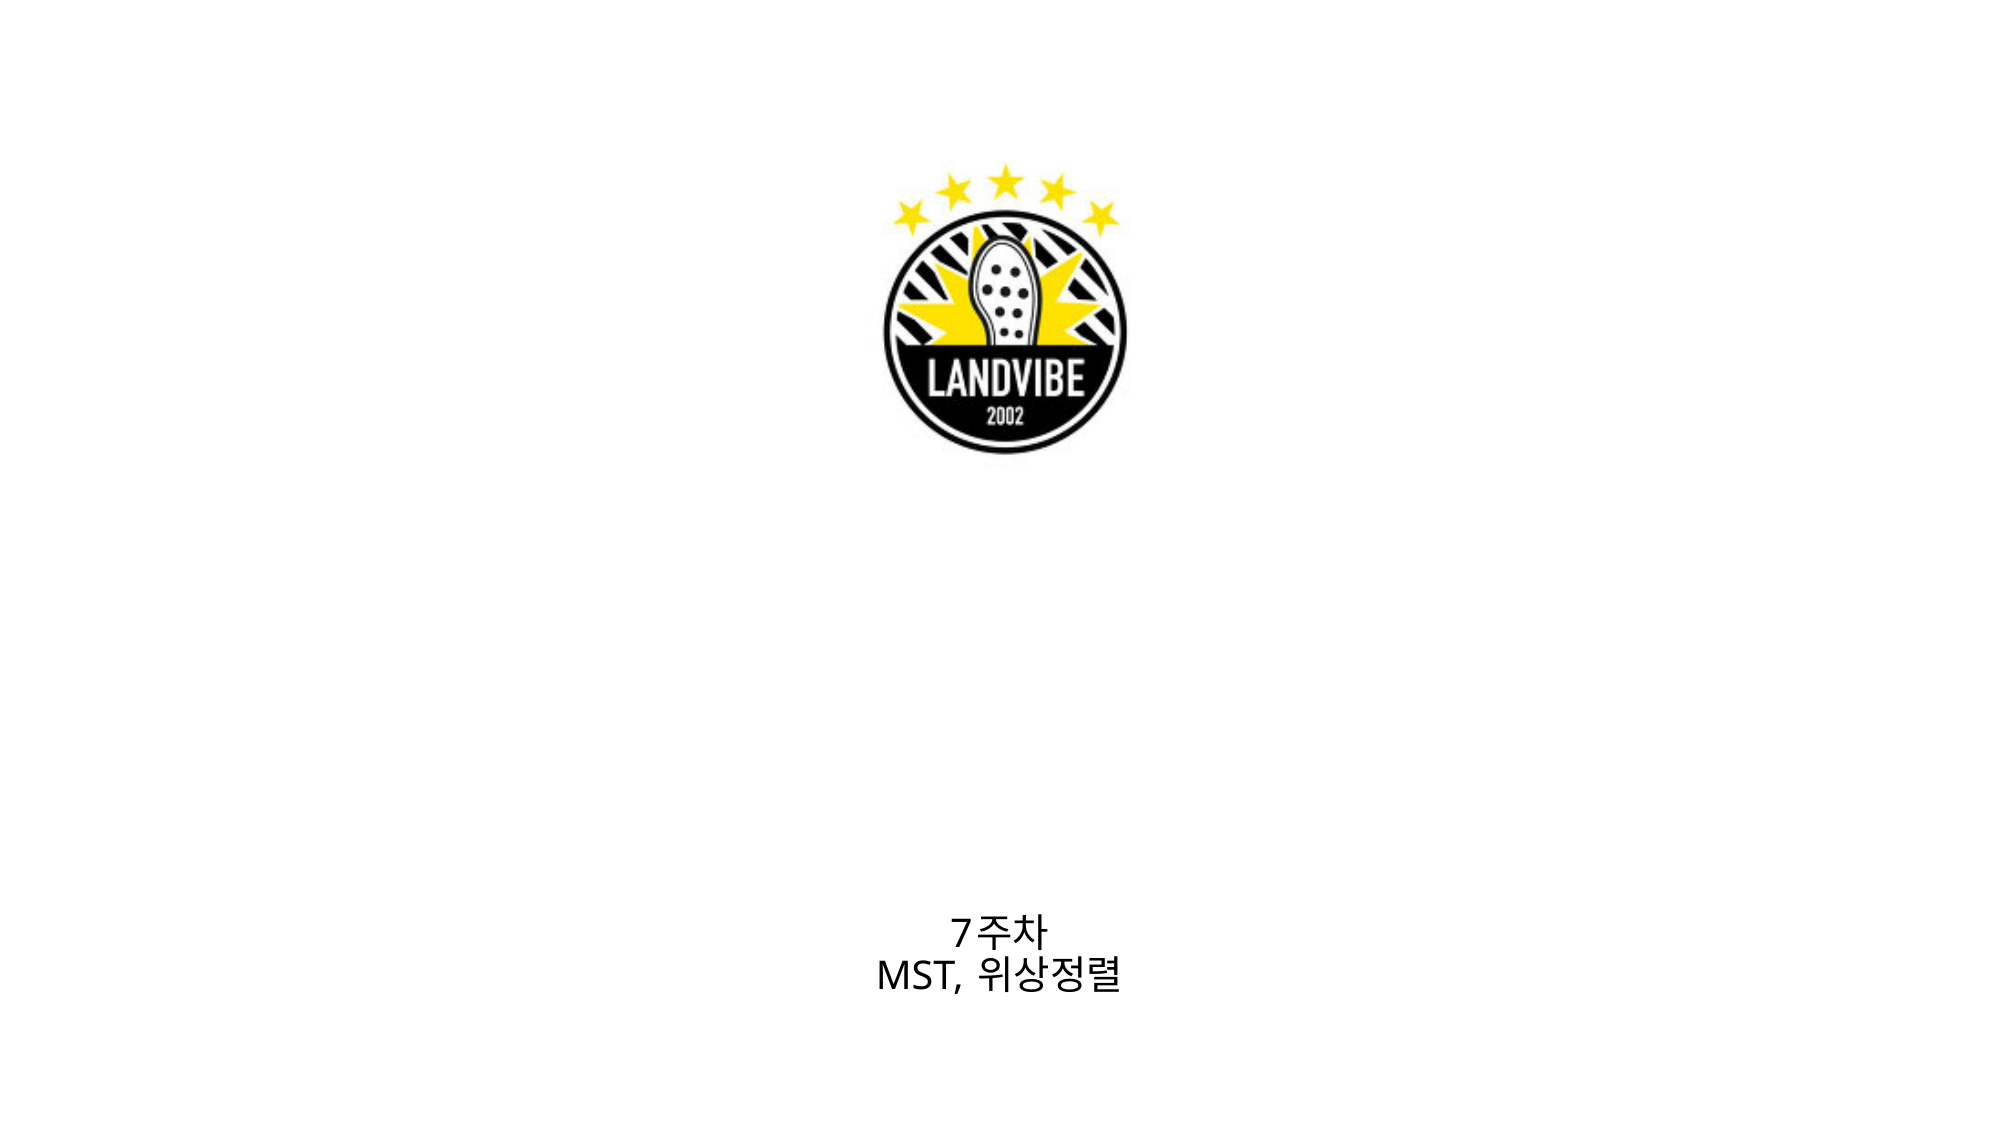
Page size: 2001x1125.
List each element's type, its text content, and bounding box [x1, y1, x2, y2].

picture [708, 88, 1291, 539]
title 7주차 MST, 위상정렬 [104, 776, 1895, 1054]
